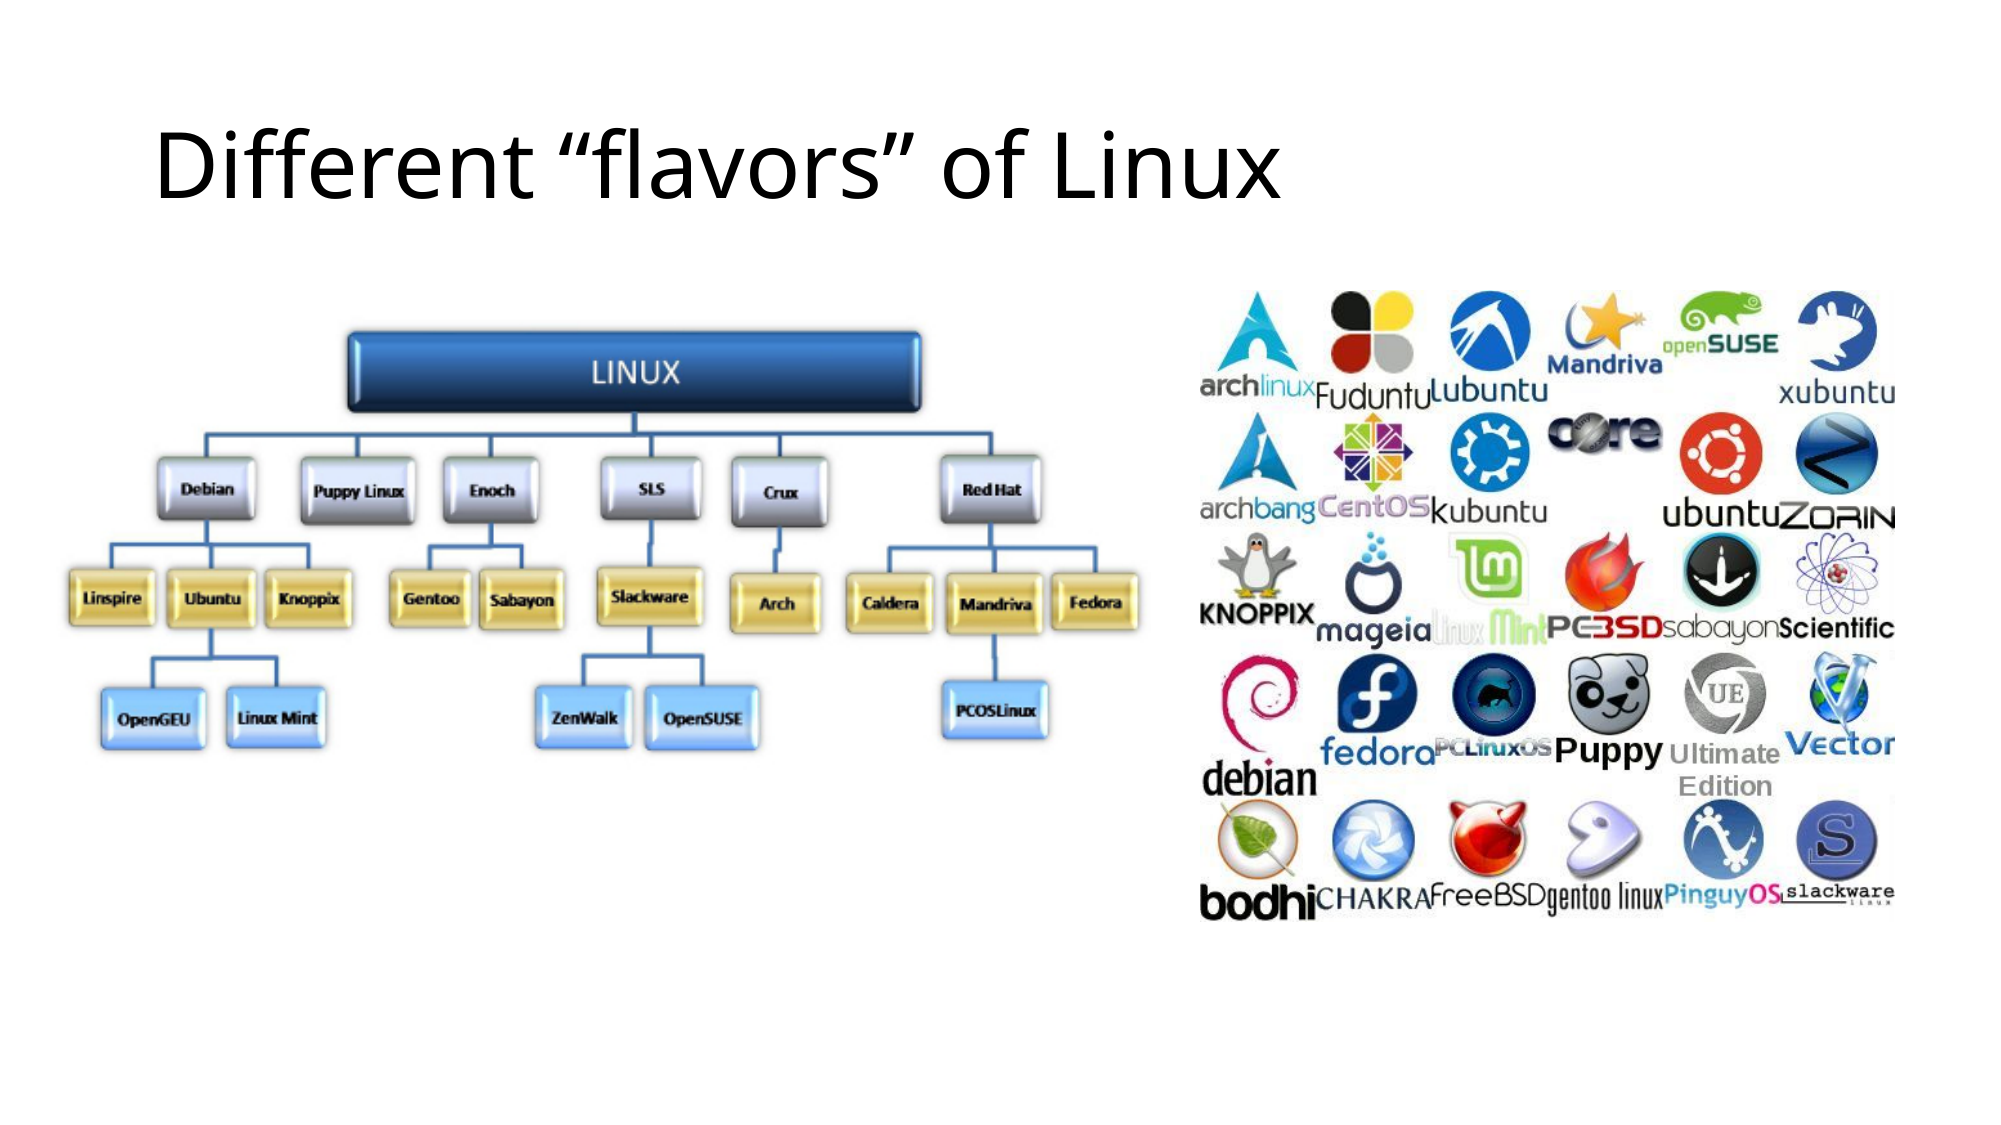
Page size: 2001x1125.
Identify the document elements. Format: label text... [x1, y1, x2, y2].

picture [1199, 290, 1895, 922]
title Different “flavors” of Linux [137, 59, 1863, 278]
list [55, 230, 1151, 794]
